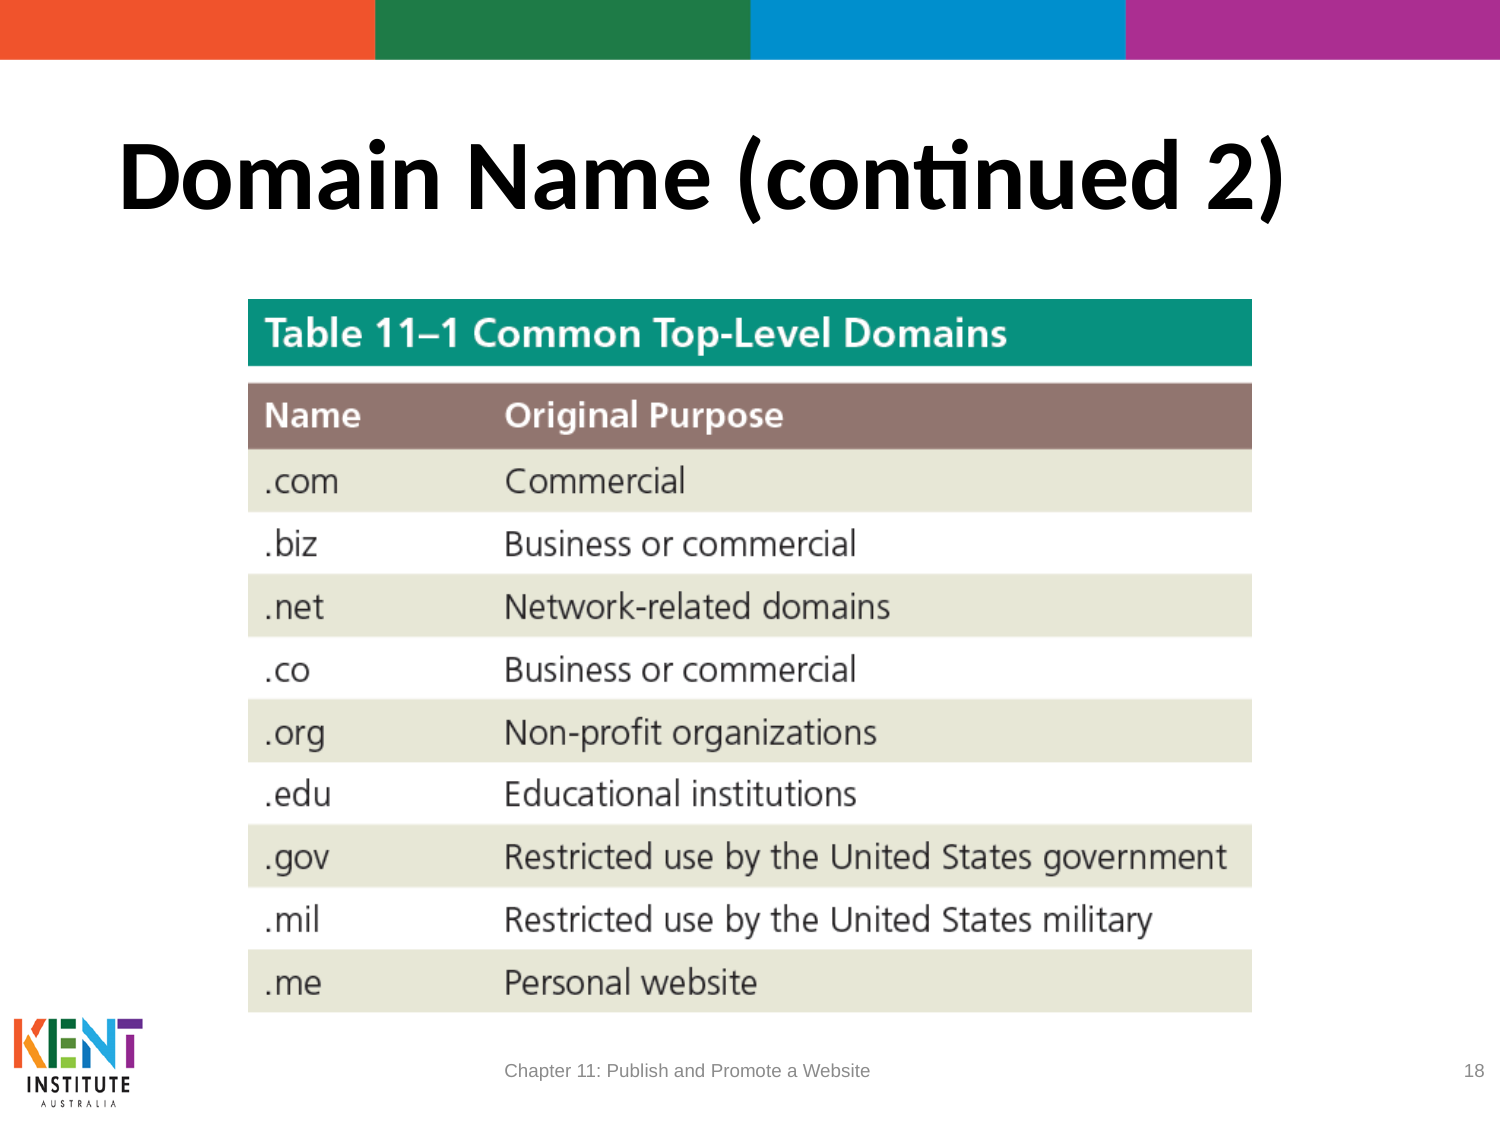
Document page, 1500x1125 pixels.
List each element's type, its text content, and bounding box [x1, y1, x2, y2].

picture [1126, 0, 1500, 60]
picture [0, 1100, 156, 1125]
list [248, 299, 1252, 1014]
title Domain Name (continued 2) [103, 68, 1397, 286]
slide_number 18 [1425, 1040, 1500, 1100]
picture [0, 0, 750, 60]
picture [0, 1000, 156, 1040]
footer Chapter 11: Publish and Promote a Website [0, 1040, 1375, 1100]
